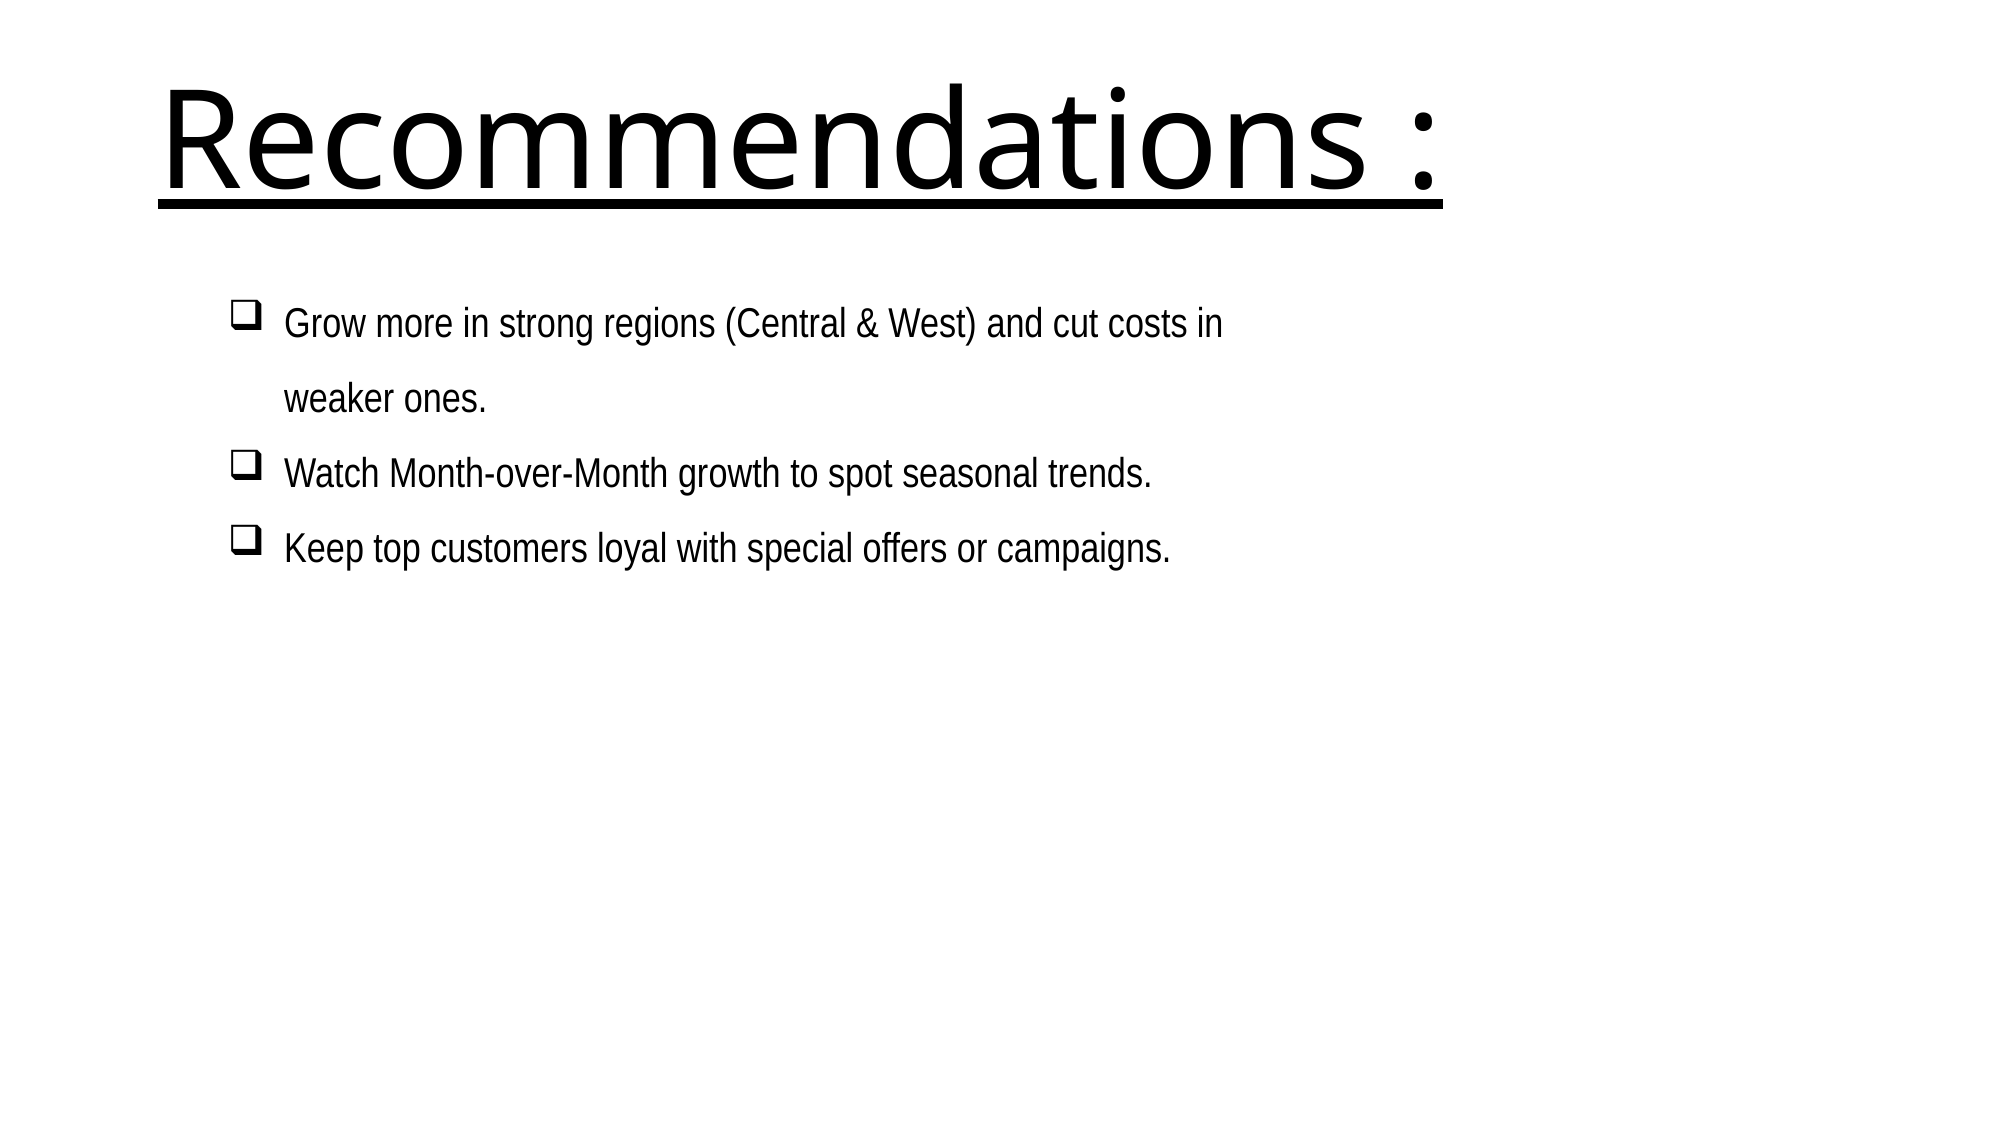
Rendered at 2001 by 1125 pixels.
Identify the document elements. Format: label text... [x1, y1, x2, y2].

title Recommendations : [142, 90, 1643, 226]
text_box Grow more in strong regions (Central & West) and cut costs in weaker ones. Watch Month-over-Month growth to spot seasonal trends. Keep top customers loyal with special offers or campaigns. [213, 263, 1301, 579]
